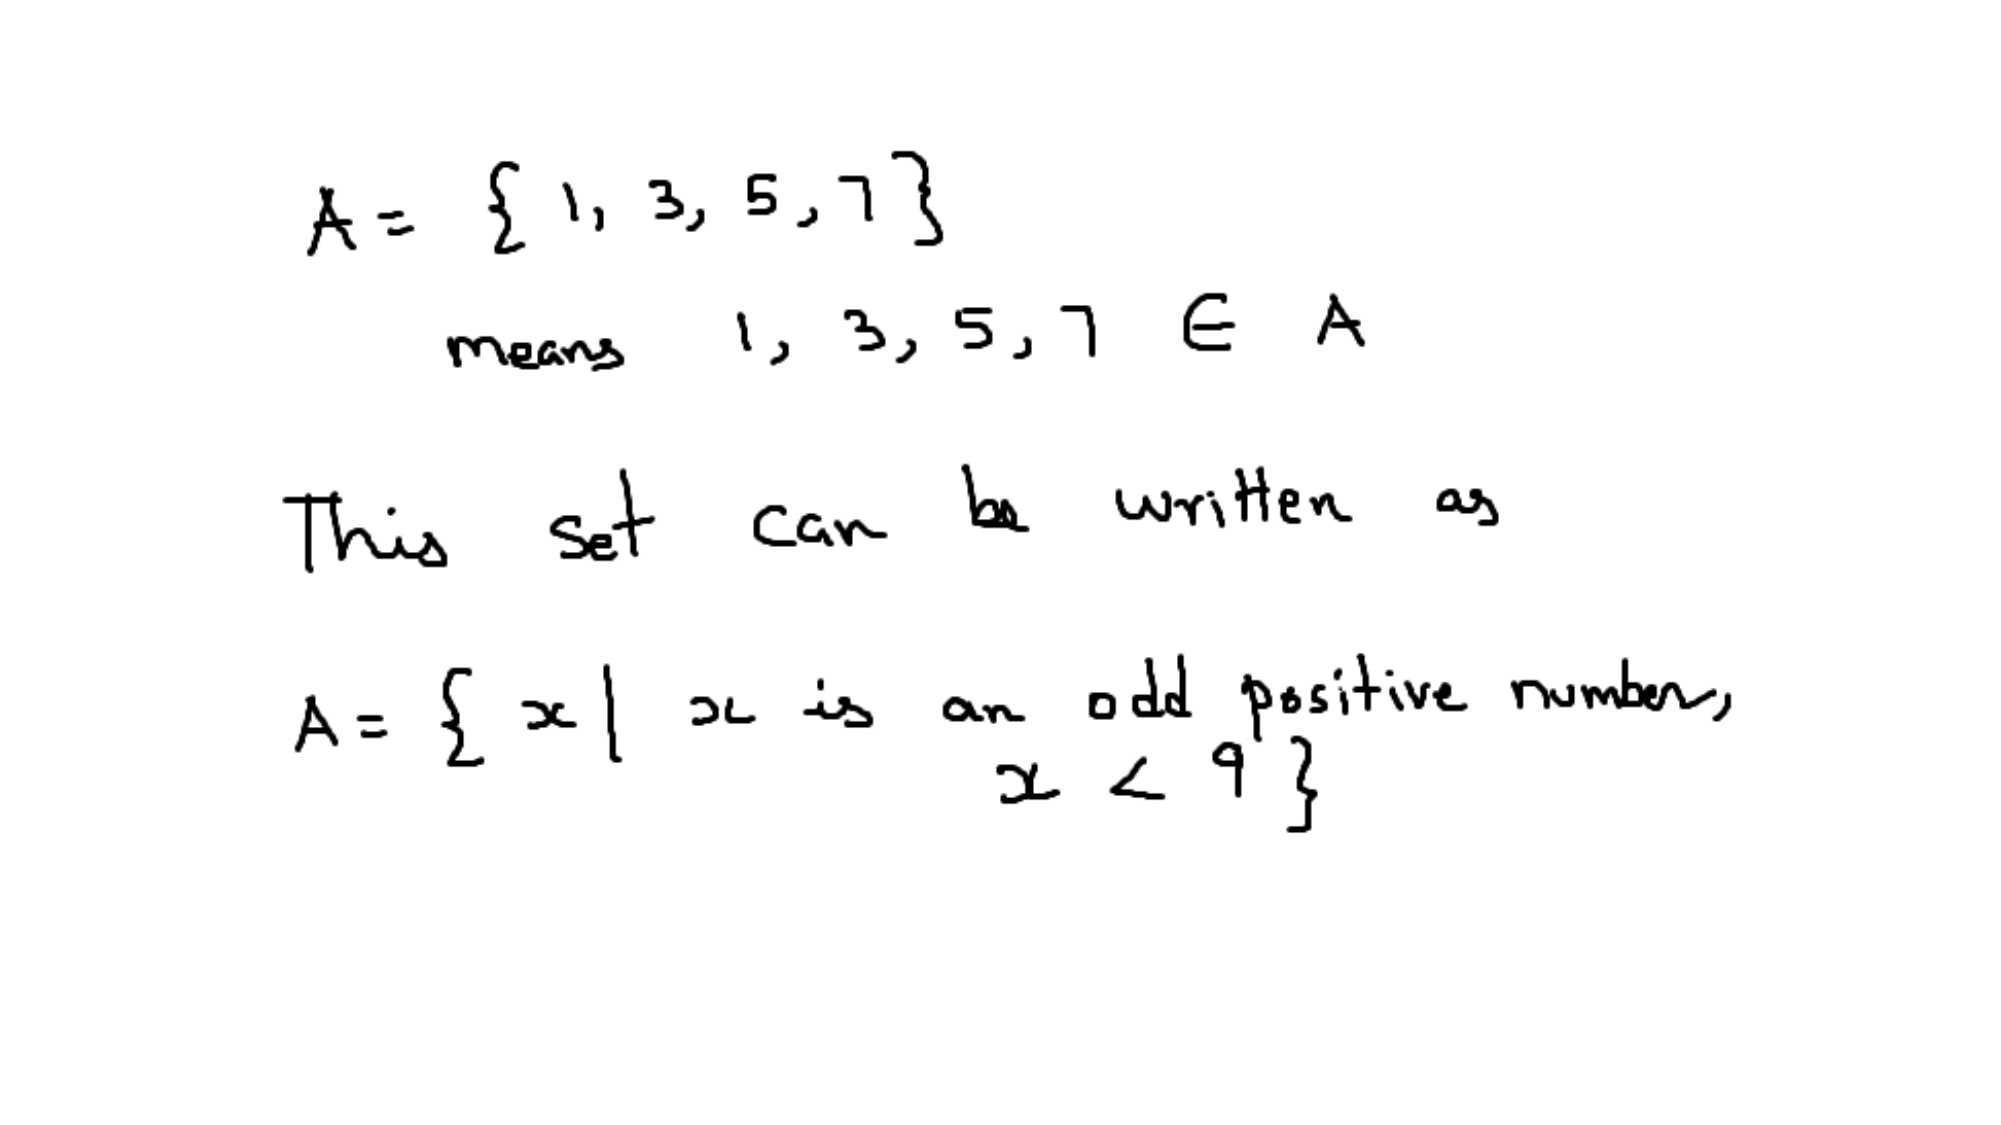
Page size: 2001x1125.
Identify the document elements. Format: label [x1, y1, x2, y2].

picture [137, 59, 1822, 1006]
